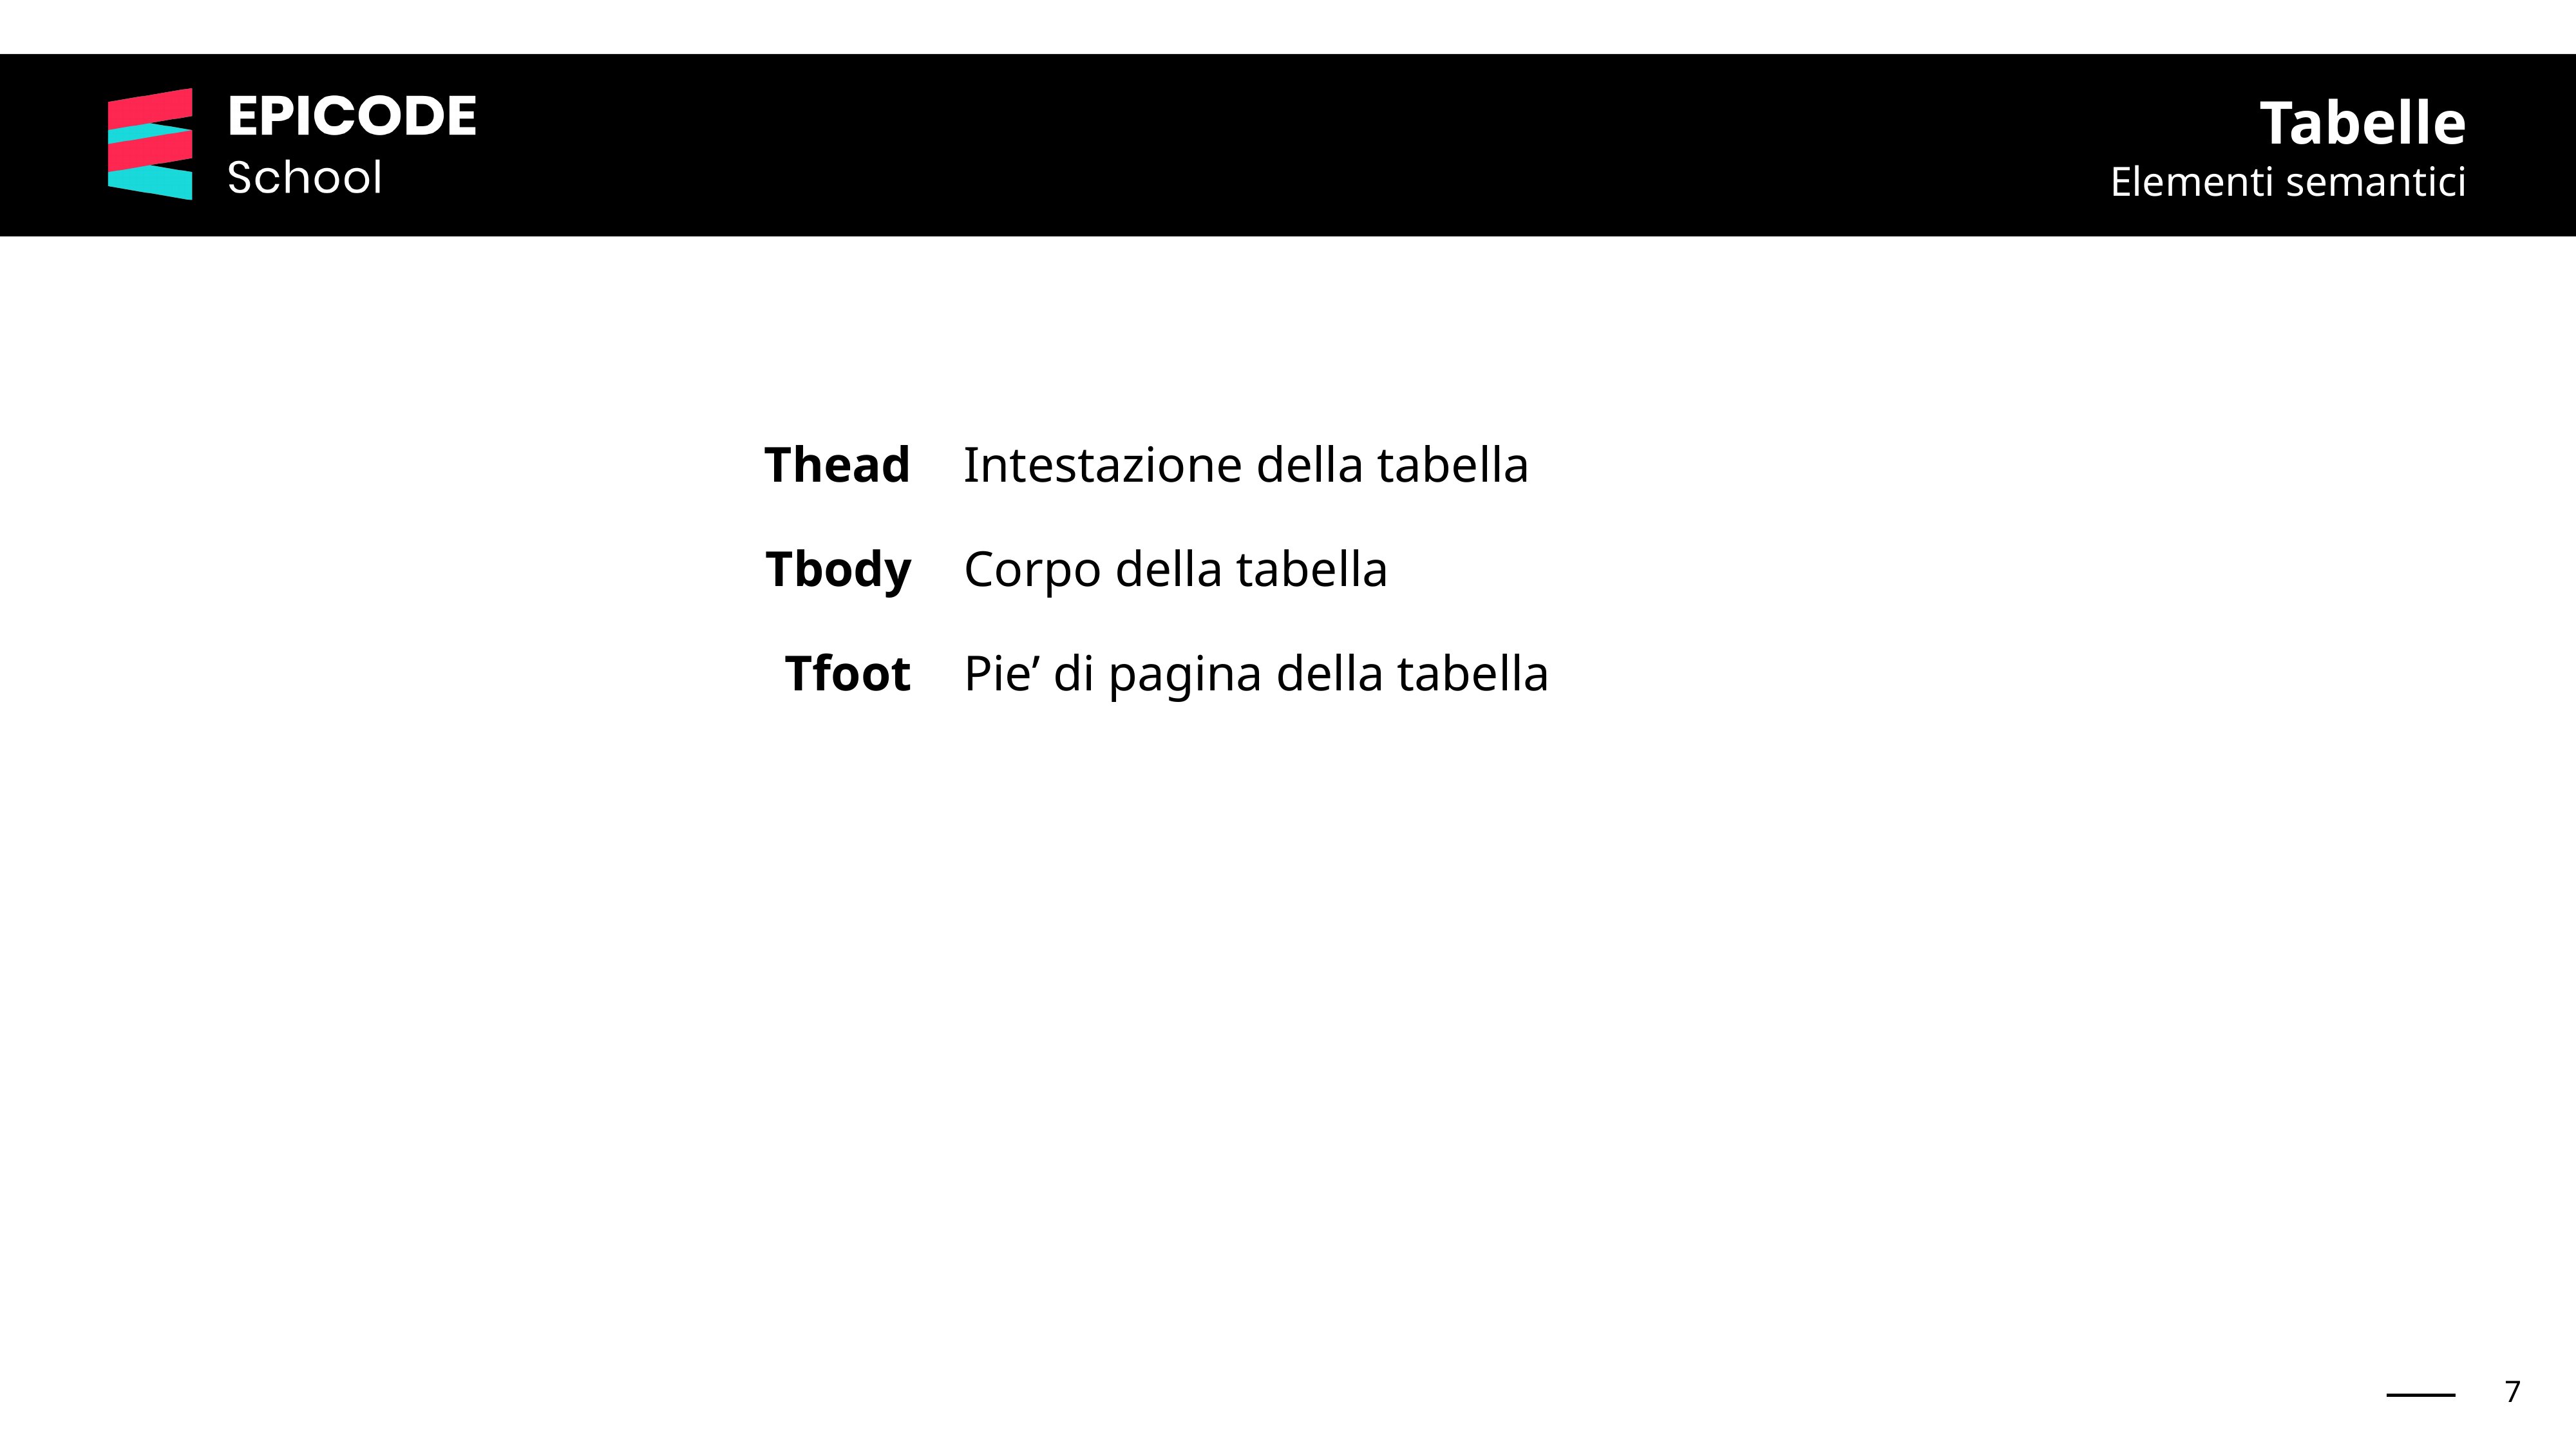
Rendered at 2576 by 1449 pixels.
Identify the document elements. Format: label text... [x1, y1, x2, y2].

table_header Intestazione della tabella [938, 411, 2108, 515]
text_box Tabelle Elementi semantici [97, 79, 2474, 210]
table_cell Pie’ di pagina della tabella [938, 620, 2108, 724]
slide_number ‹#› [2478, 567, 2527, 1419]
table_cell Tfoot [468, 620, 938, 724]
table_cell Tbody [468, 515, 938, 620]
table_cell Corpo della tabella [938, 515, 2108, 620]
table_header Thead [468, 411, 938, 515]
